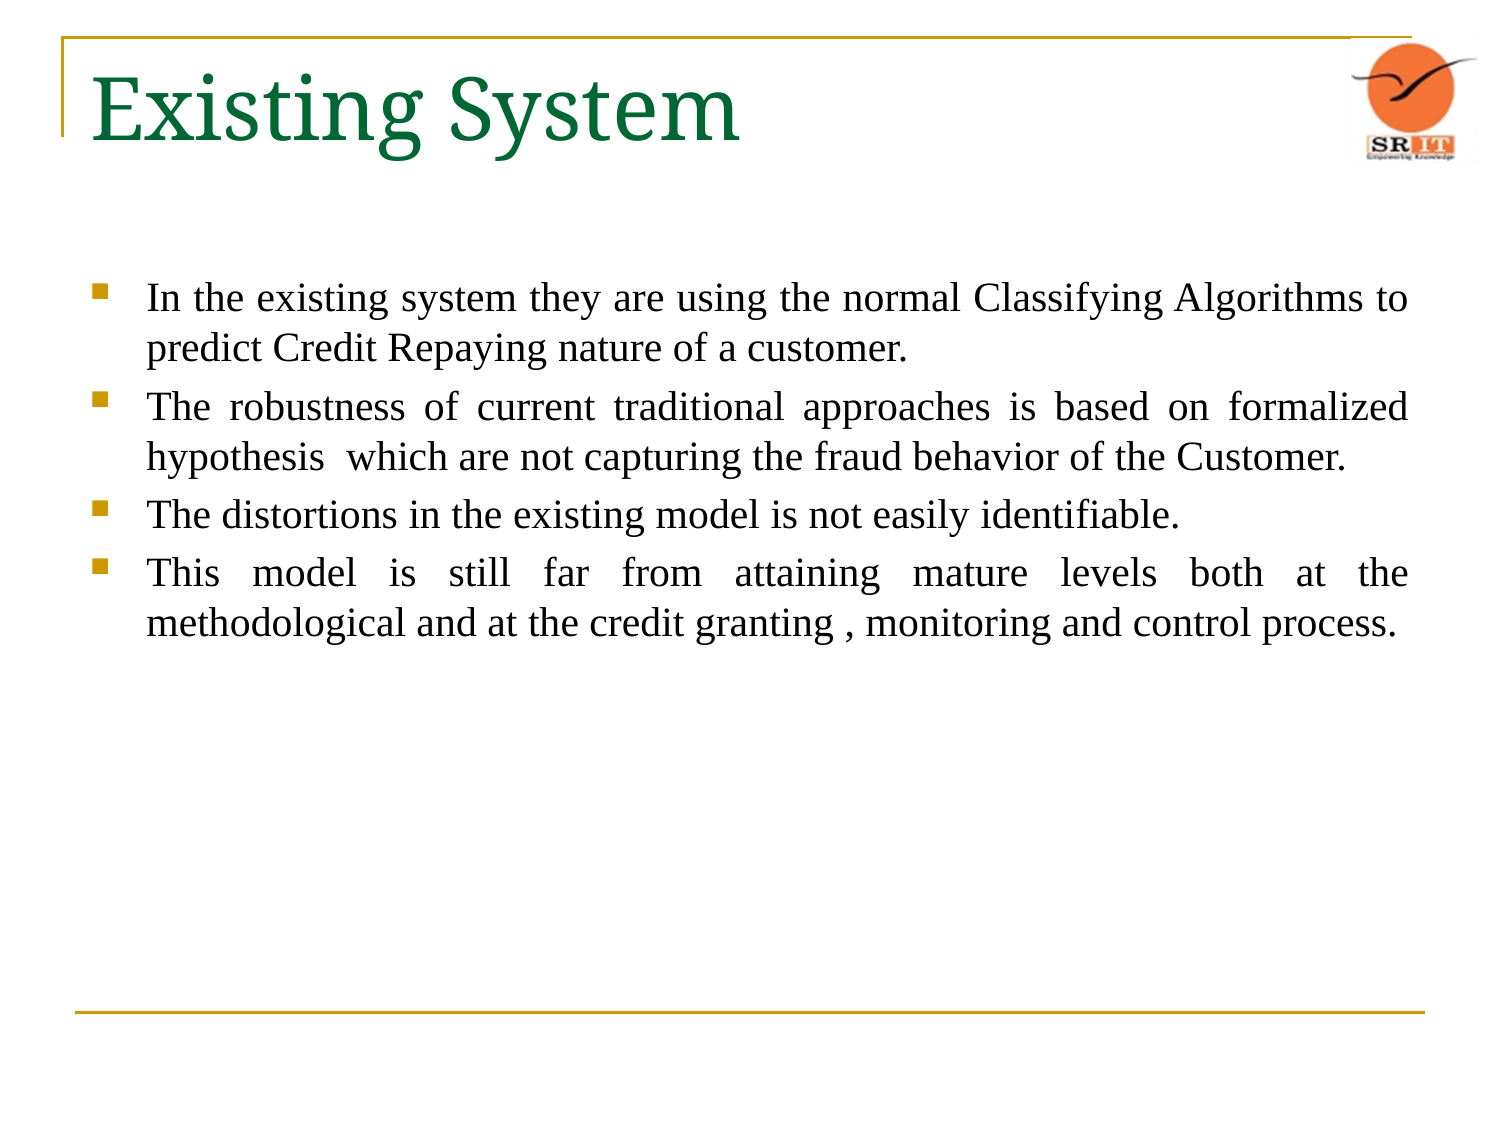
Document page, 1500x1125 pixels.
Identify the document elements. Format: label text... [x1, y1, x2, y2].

list In the existing system they are using the normal Classifying Algorithms to predict Credit Repaying nature of a customer. The robustness of current traditional approaches is based on formalized hypothesis which are not capturing the fraud behavior of the Customer. The distortions in the existing model is not easily identifiable. This model is still far from attaining mature levels both at the methodological and at the credit granting , monitoring and control process. [74, 262, 1426, 1006]
picture [1350, 37, 1478, 165]
title Existing System [74, 45, 1426, 233]
